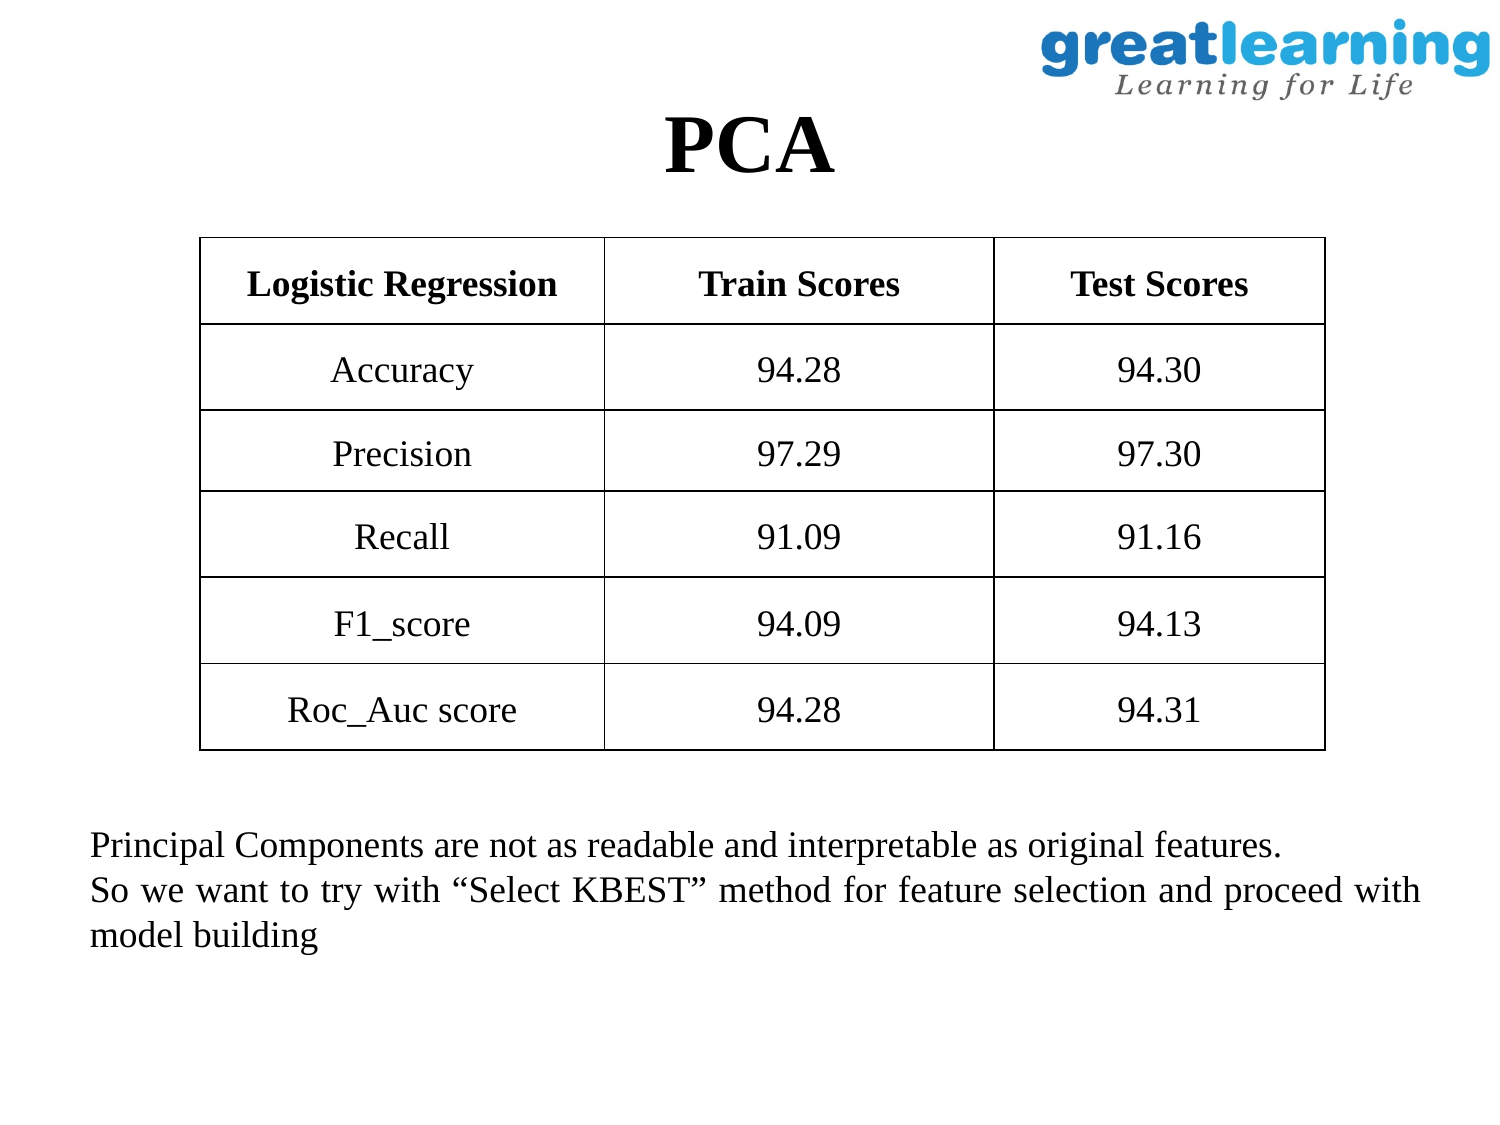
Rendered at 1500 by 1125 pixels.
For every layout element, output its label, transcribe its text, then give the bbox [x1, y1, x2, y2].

table_header Logistic Regression [201, 238, 604, 323]
table_header Test Scores [995, 238, 1324, 323]
table_cell 97.29 [605, 411, 993, 490]
table_cell 94.30 [995, 325, 1324, 409]
table_cell Precision [201, 411, 604, 490]
table_cell 91.09 [605, 492, 993, 576]
table_cell 97.30 [995, 411, 1324, 490]
table_cell Roc_Auc score [201, 664, 604, 749]
table_cell F1_score [201, 578, 604, 663]
picture [1032, 12, 1496, 112]
table_cell 94.28 [605, 664, 993, 749]
table_cell 91.16 [995, 492, 1324, 576]
text_box Principal Components are not as readable and interpretable as original features. So we want to try with “Select KBEST” method for feature selection and proceed with model building [74, 812, 1438, 1008]
table_cell Accuracy [201, 325, 604, 409]
table_header Train Scores [605, 238, 993, 323]
table_cell 94.09 [605, 578, 993, 663]
table_cell Recall [201, 492, 604, 576]
table_cell 94.28 [605, 325, 993, 409]
table_cell 94.31 [995, 664, 1324, 749]
title PCA [75, 45, 1425, 233]
table_cell 94.13 [995, 578, 1324, 663]
